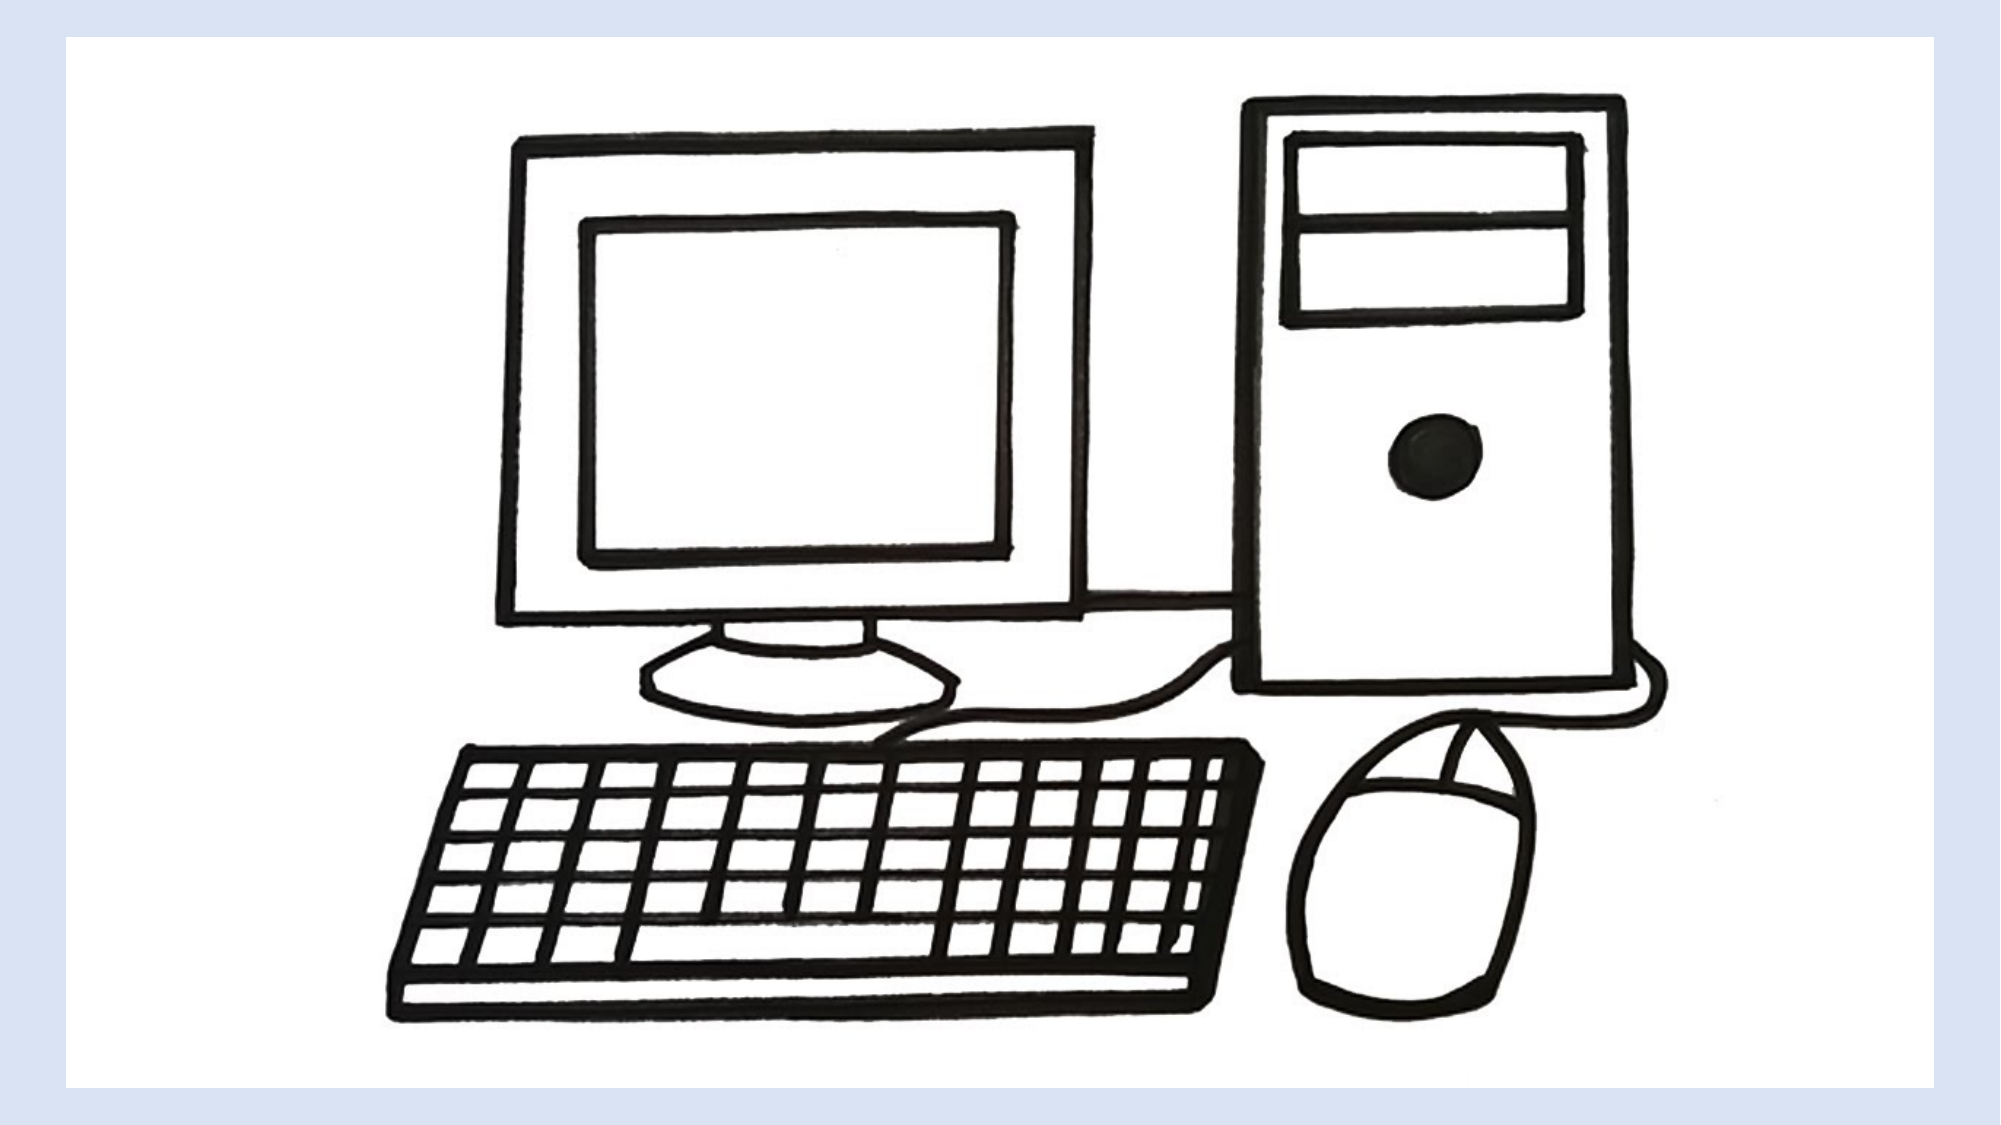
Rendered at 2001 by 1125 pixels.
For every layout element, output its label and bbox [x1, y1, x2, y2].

list [66, 37, 1934, 1088]
